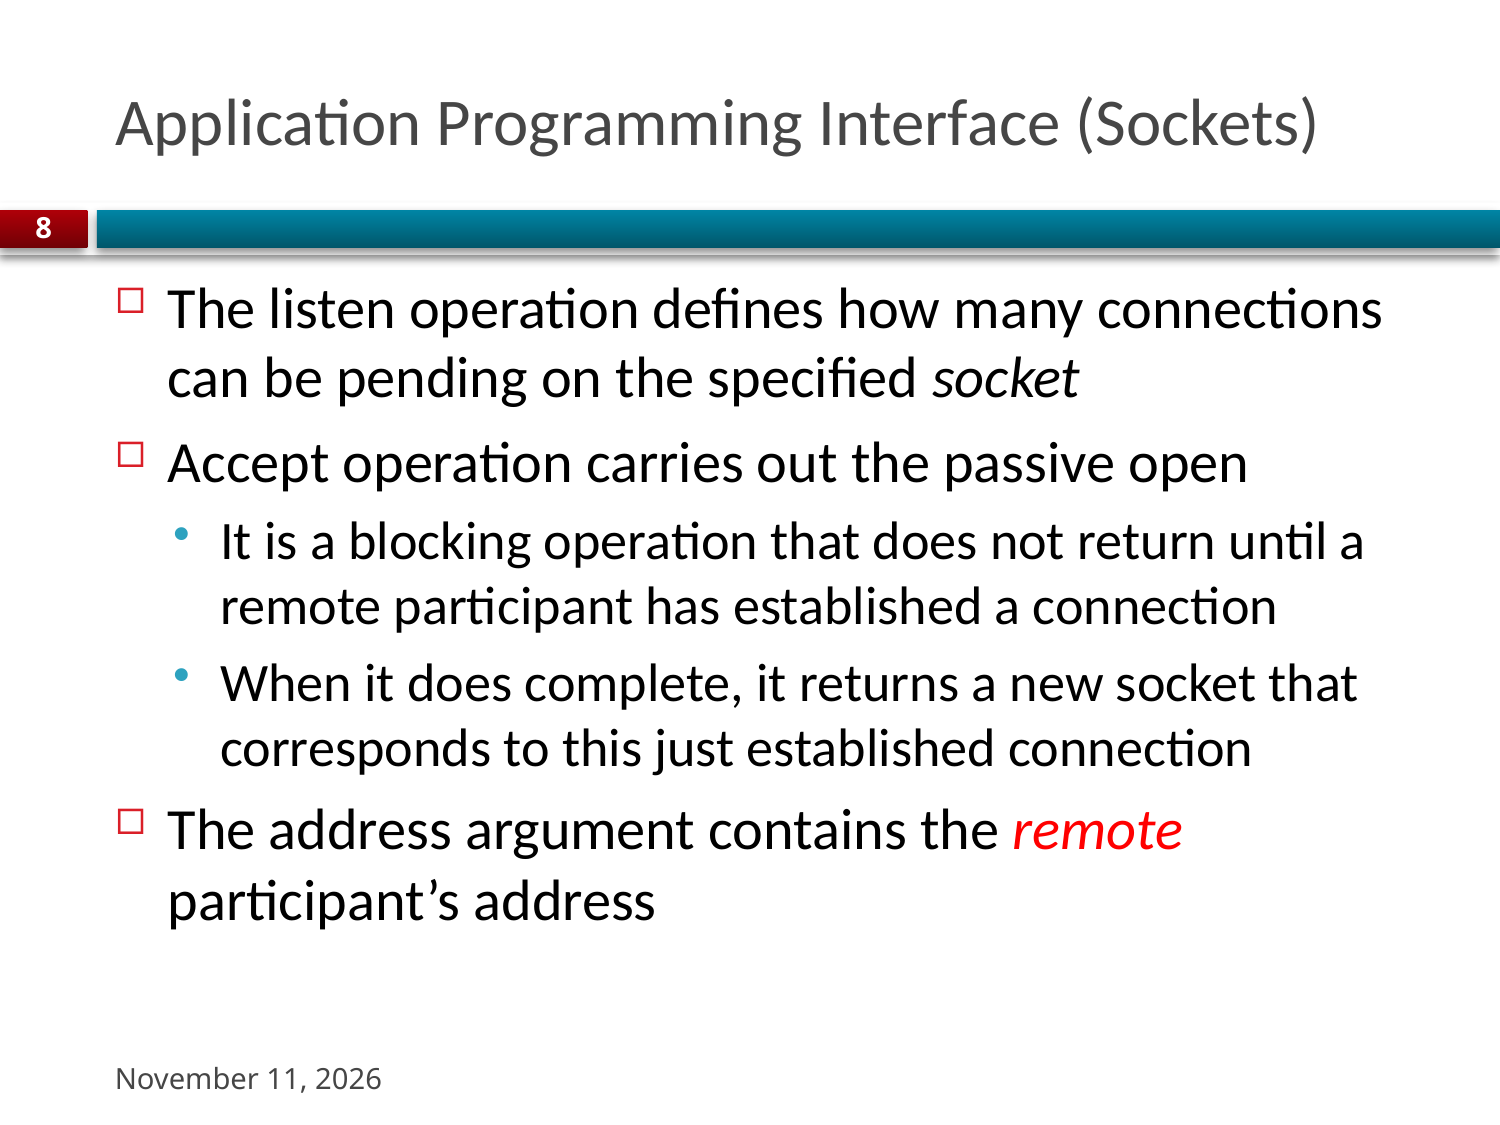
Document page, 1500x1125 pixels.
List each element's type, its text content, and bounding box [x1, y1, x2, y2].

list The listen operation defines how many connections can be pending on the specified socket Accept operation carries out the passive open It is a blocking operation that does not return until a remote participant has established a connection When it does complete, it returns a new socket that corresponds to this just established connection The address argument contains the remote participant’s address [100, 262, 1438, 1000]
title Application Programming Interface (Sockets) [100, 37, 1438, 200]
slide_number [99, 1050, 538, 1110]
slide_number 8 [0, 208, 88, 249]
